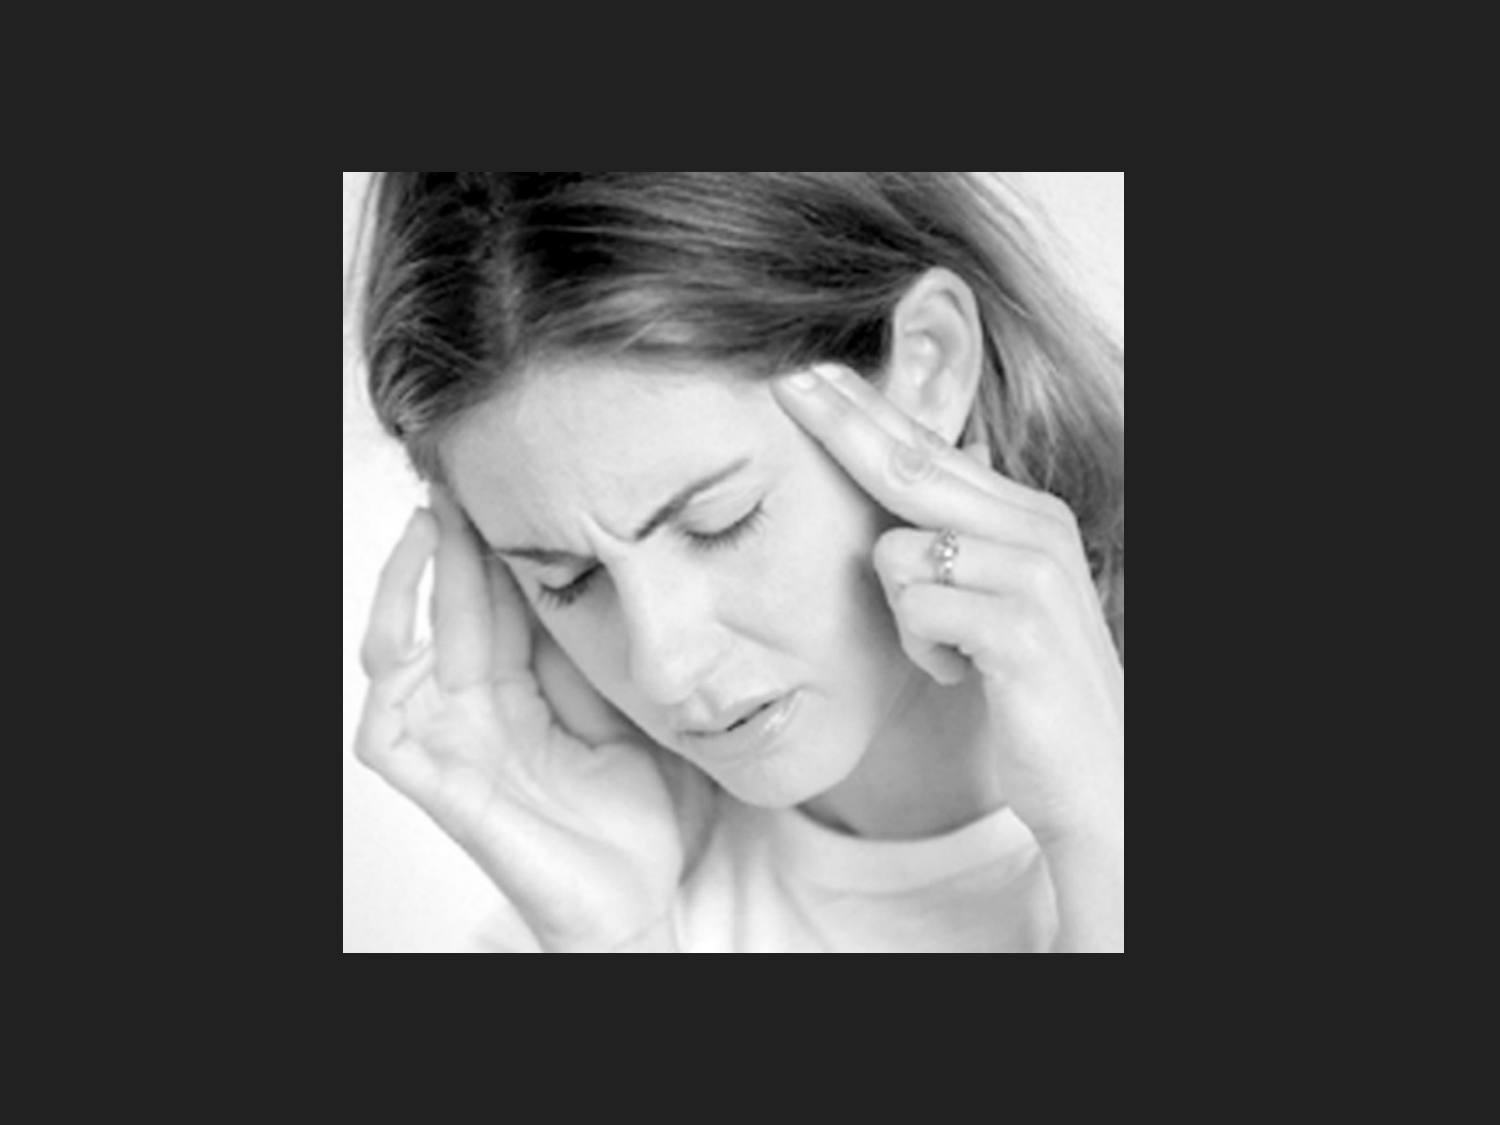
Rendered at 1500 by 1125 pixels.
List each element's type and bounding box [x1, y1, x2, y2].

picture [343, 172, 1124, 953]
